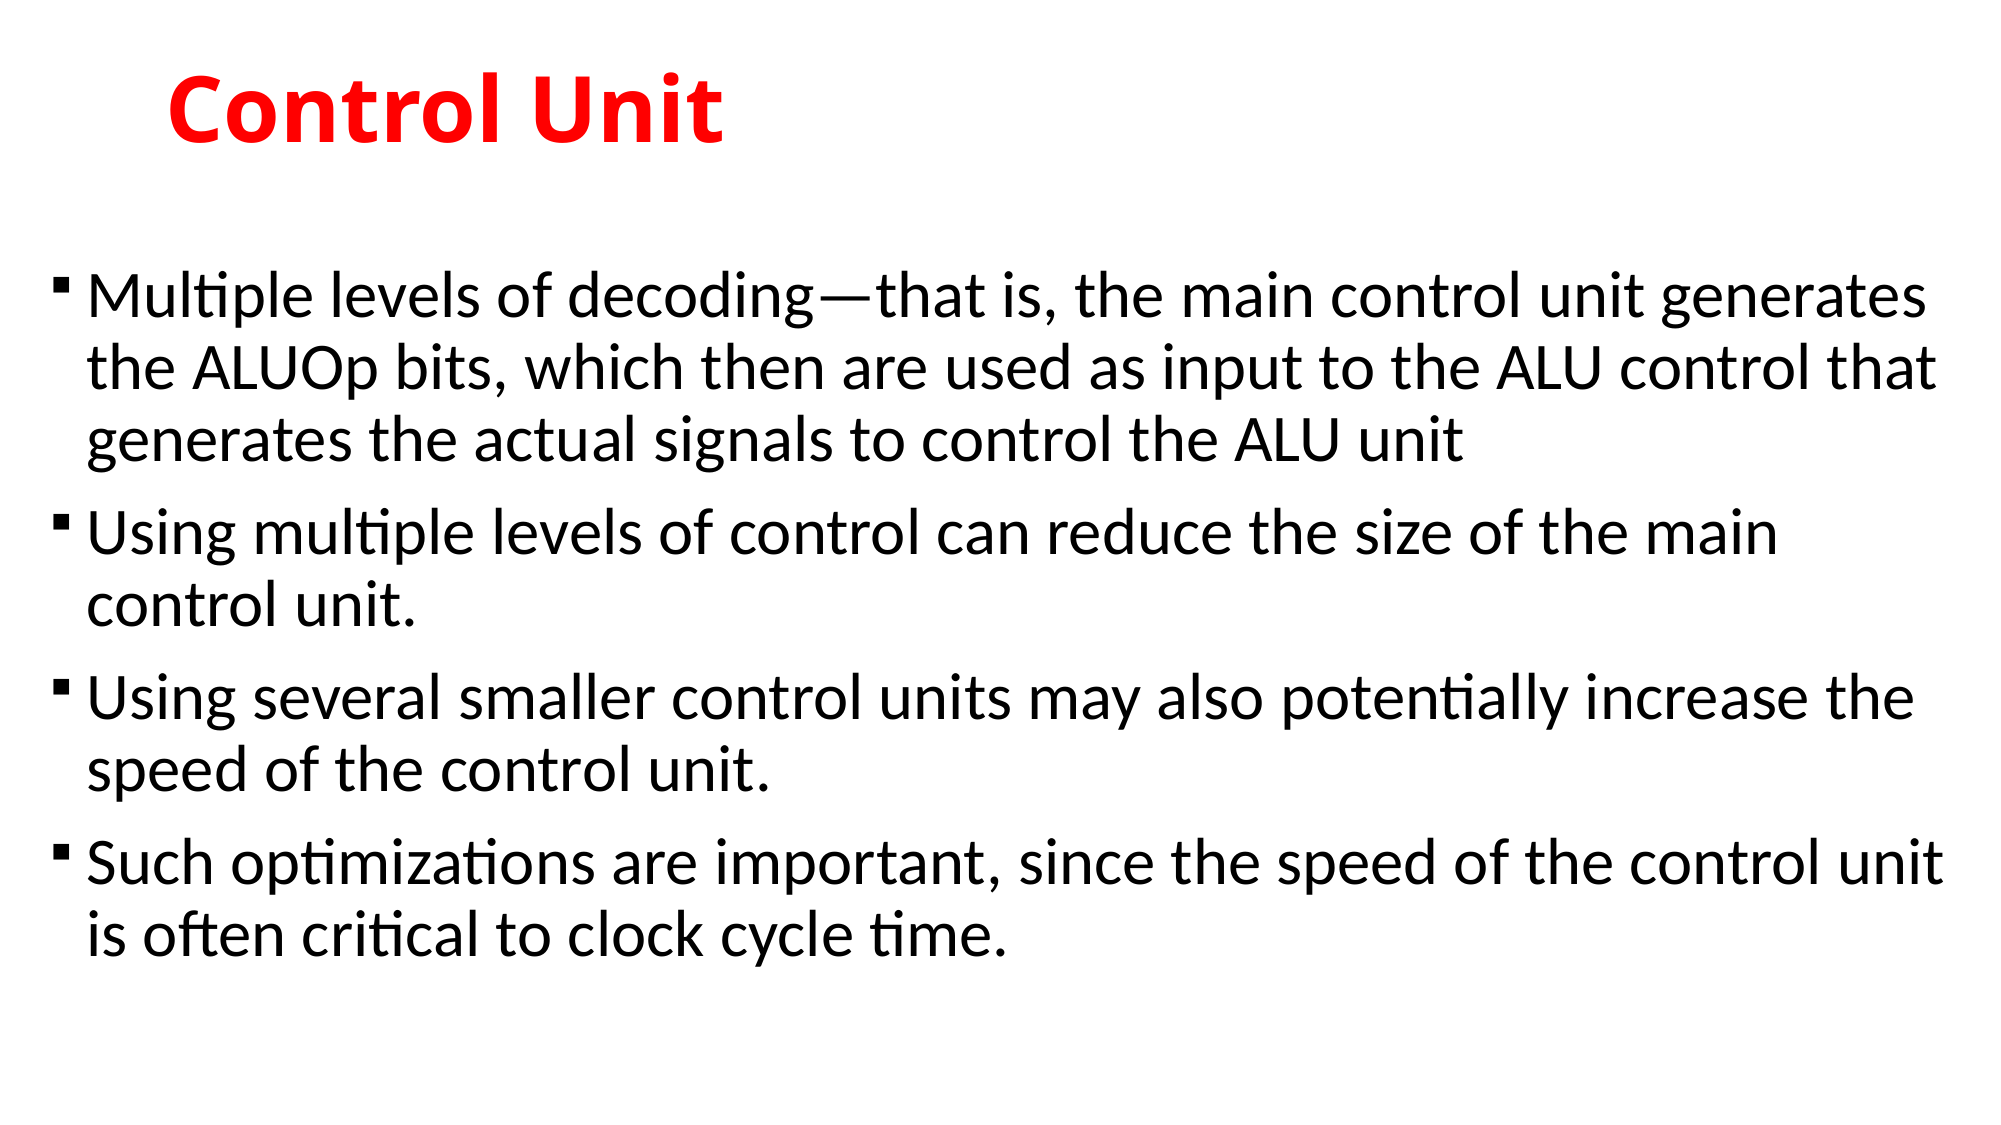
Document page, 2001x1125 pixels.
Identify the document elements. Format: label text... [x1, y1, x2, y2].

title Control Unit [0, 4, 2000, 222]
list Multiple levels of decoding—that is, the main control unit generates the ALUOp bits, which then are used as input to the ALU control that generates the actual signals to control the ALU unit Using multiple levels of control can reduce the size of the main control unit. Using several smaller control units may also potentially increase the speed of the control unit. Such optimizations are important, since the speed of the control unit is often critical to clock cycle time. [34, 252, 1966, 1045]
